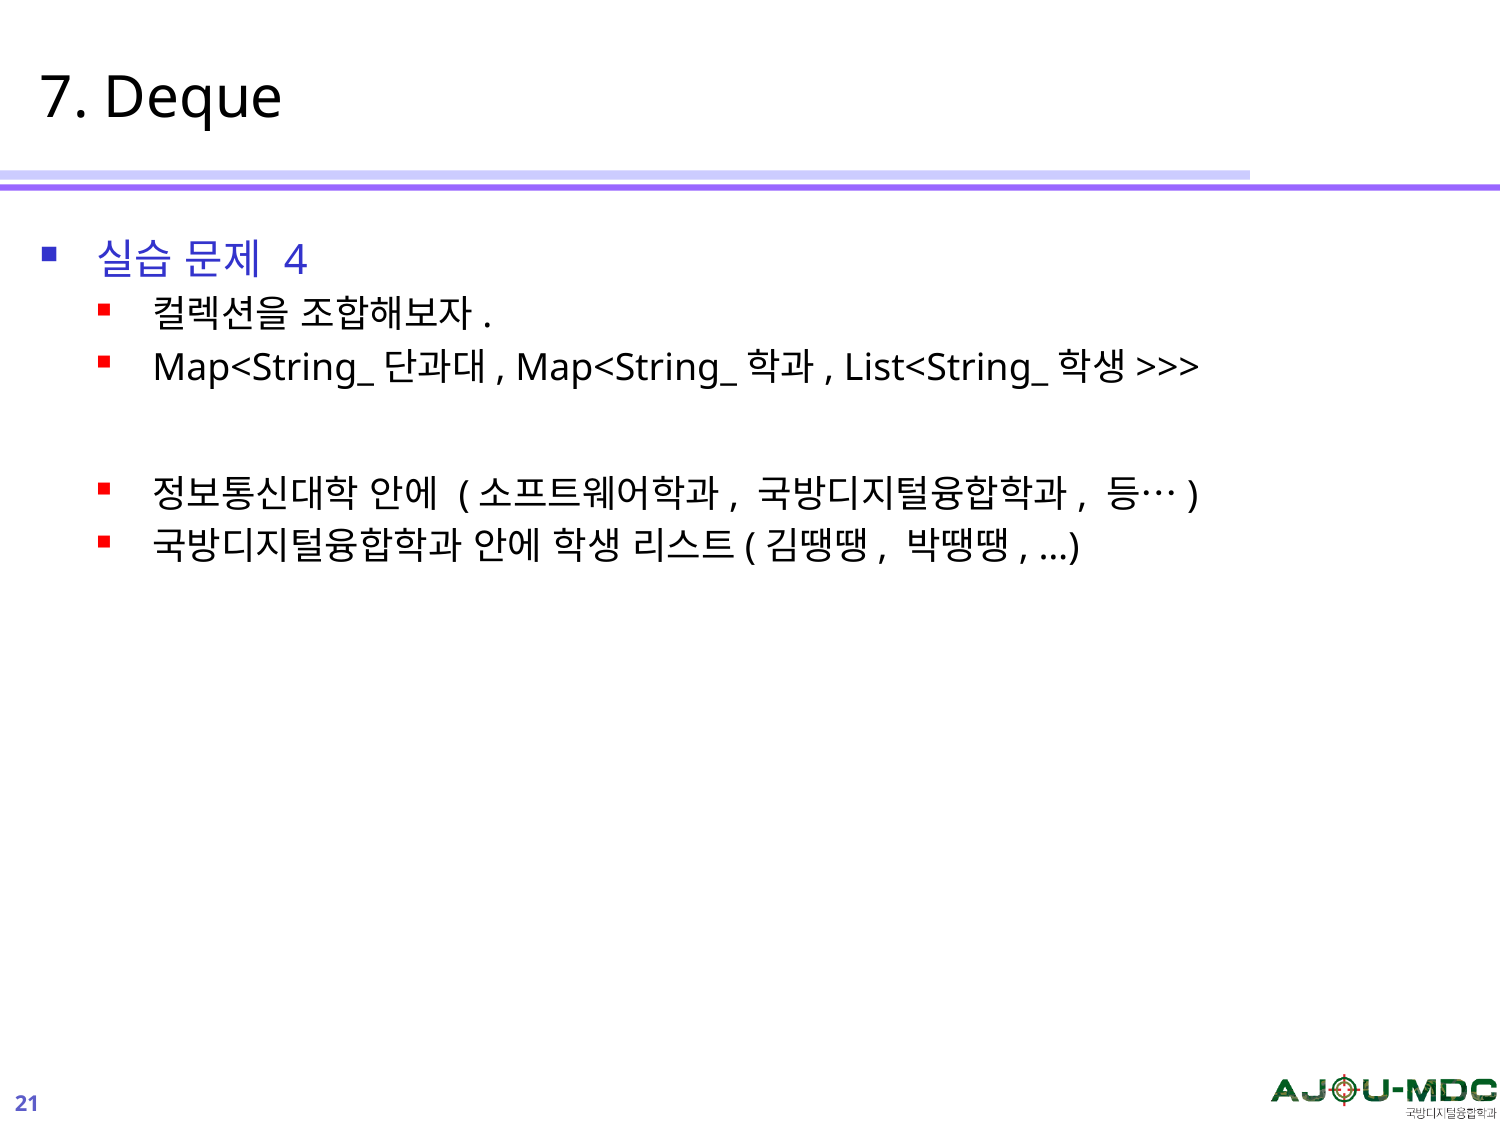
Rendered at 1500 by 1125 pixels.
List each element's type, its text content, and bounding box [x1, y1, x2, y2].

list 실습 문제 4 컬렉션을 조합해보자. Map<String_단과대, Map<String_학과, List<String_학생>>> 정보통신대학 안에 (소프트웨어학과, 국방디지털융합학과, 등…) 국방디지털융합학과 안에 학생 리스트(김땡땡, 박땡땡, …) [24, 224, 1475, 1035]
title 7. Deque [24, 26, 1475, 163]
picture [1268, 1072, 1500, 1122]
slide_number 21 [0, 1082, 138, 1125]
